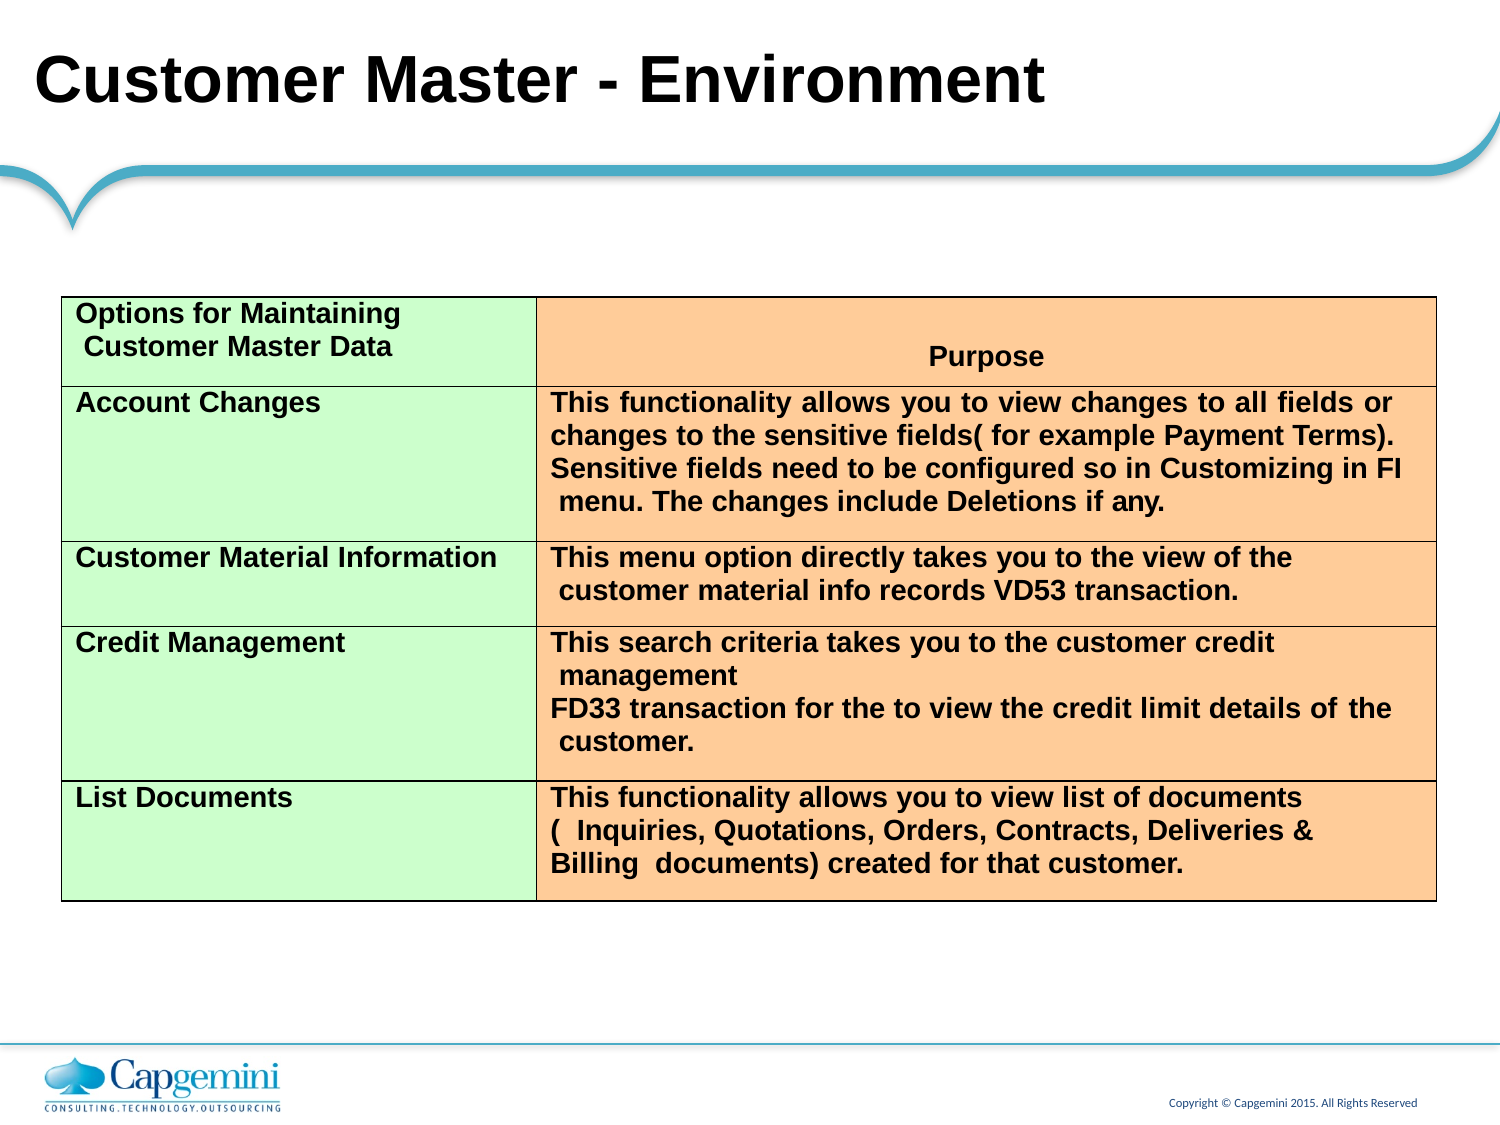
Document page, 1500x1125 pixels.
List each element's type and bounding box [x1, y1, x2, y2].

table_header [62, 298, 536, 386]
table_cell [537, 627, 1436, 780]
title [24, 24, 1500, 224]
table_cell [537, 542, 1436, 626]
table_cell [62, 542, 536, 626]
table_cell [62, 387, 536, 541]
table_cell [62, 782, 536, 900]
table_header [537, 298, 1436, 386]
table_cell [537, 387, 1436, 541]
picture [44, 1056, 281, 1113]
table_cell [537, 782, 1436, 900]
table_cell [62, 627, 536, 780]
